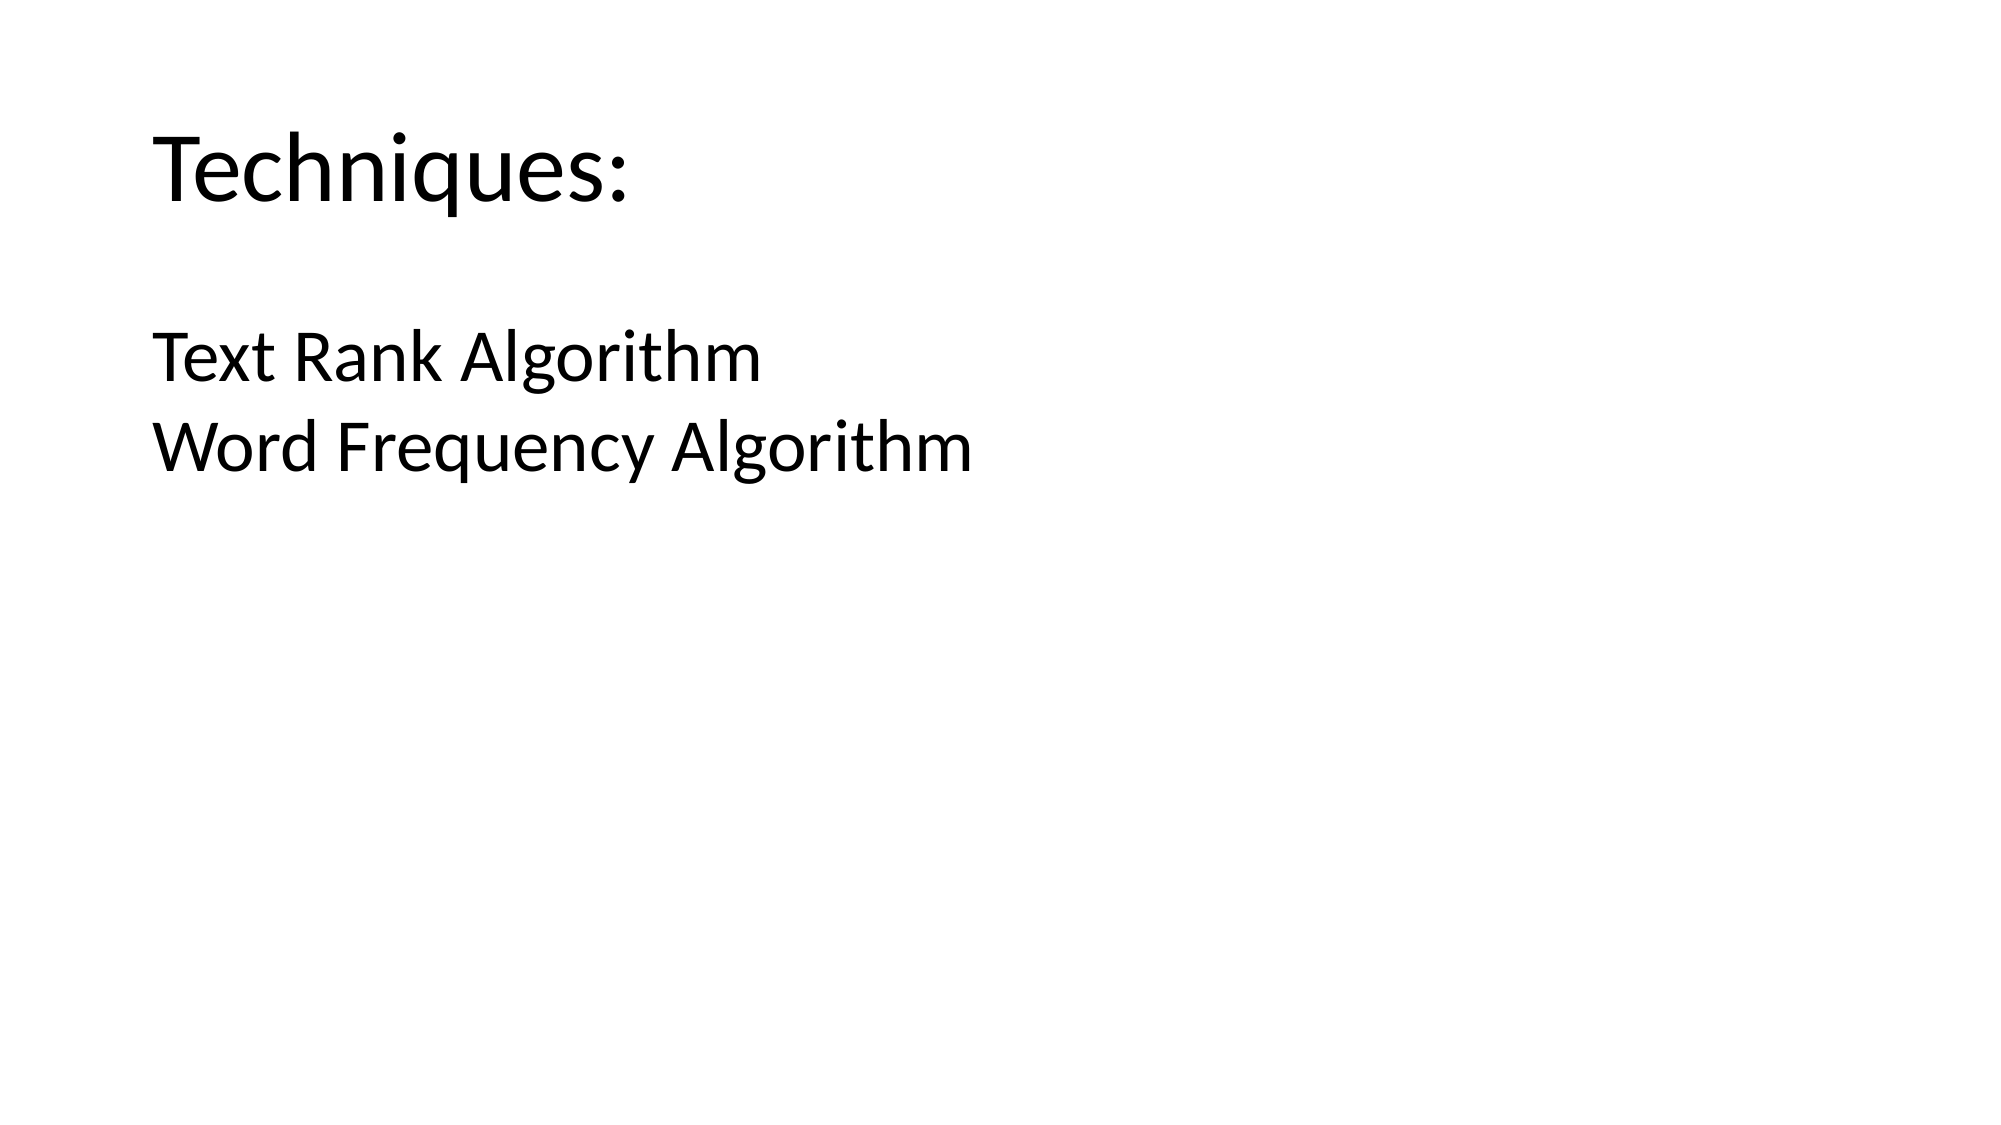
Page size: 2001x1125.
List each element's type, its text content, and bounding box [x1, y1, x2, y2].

list Text Rank Algorithm Word Frequency Algorithm [137, 299, 1863, 1014]
title Techniques: [137, 59, 1863, 278]
